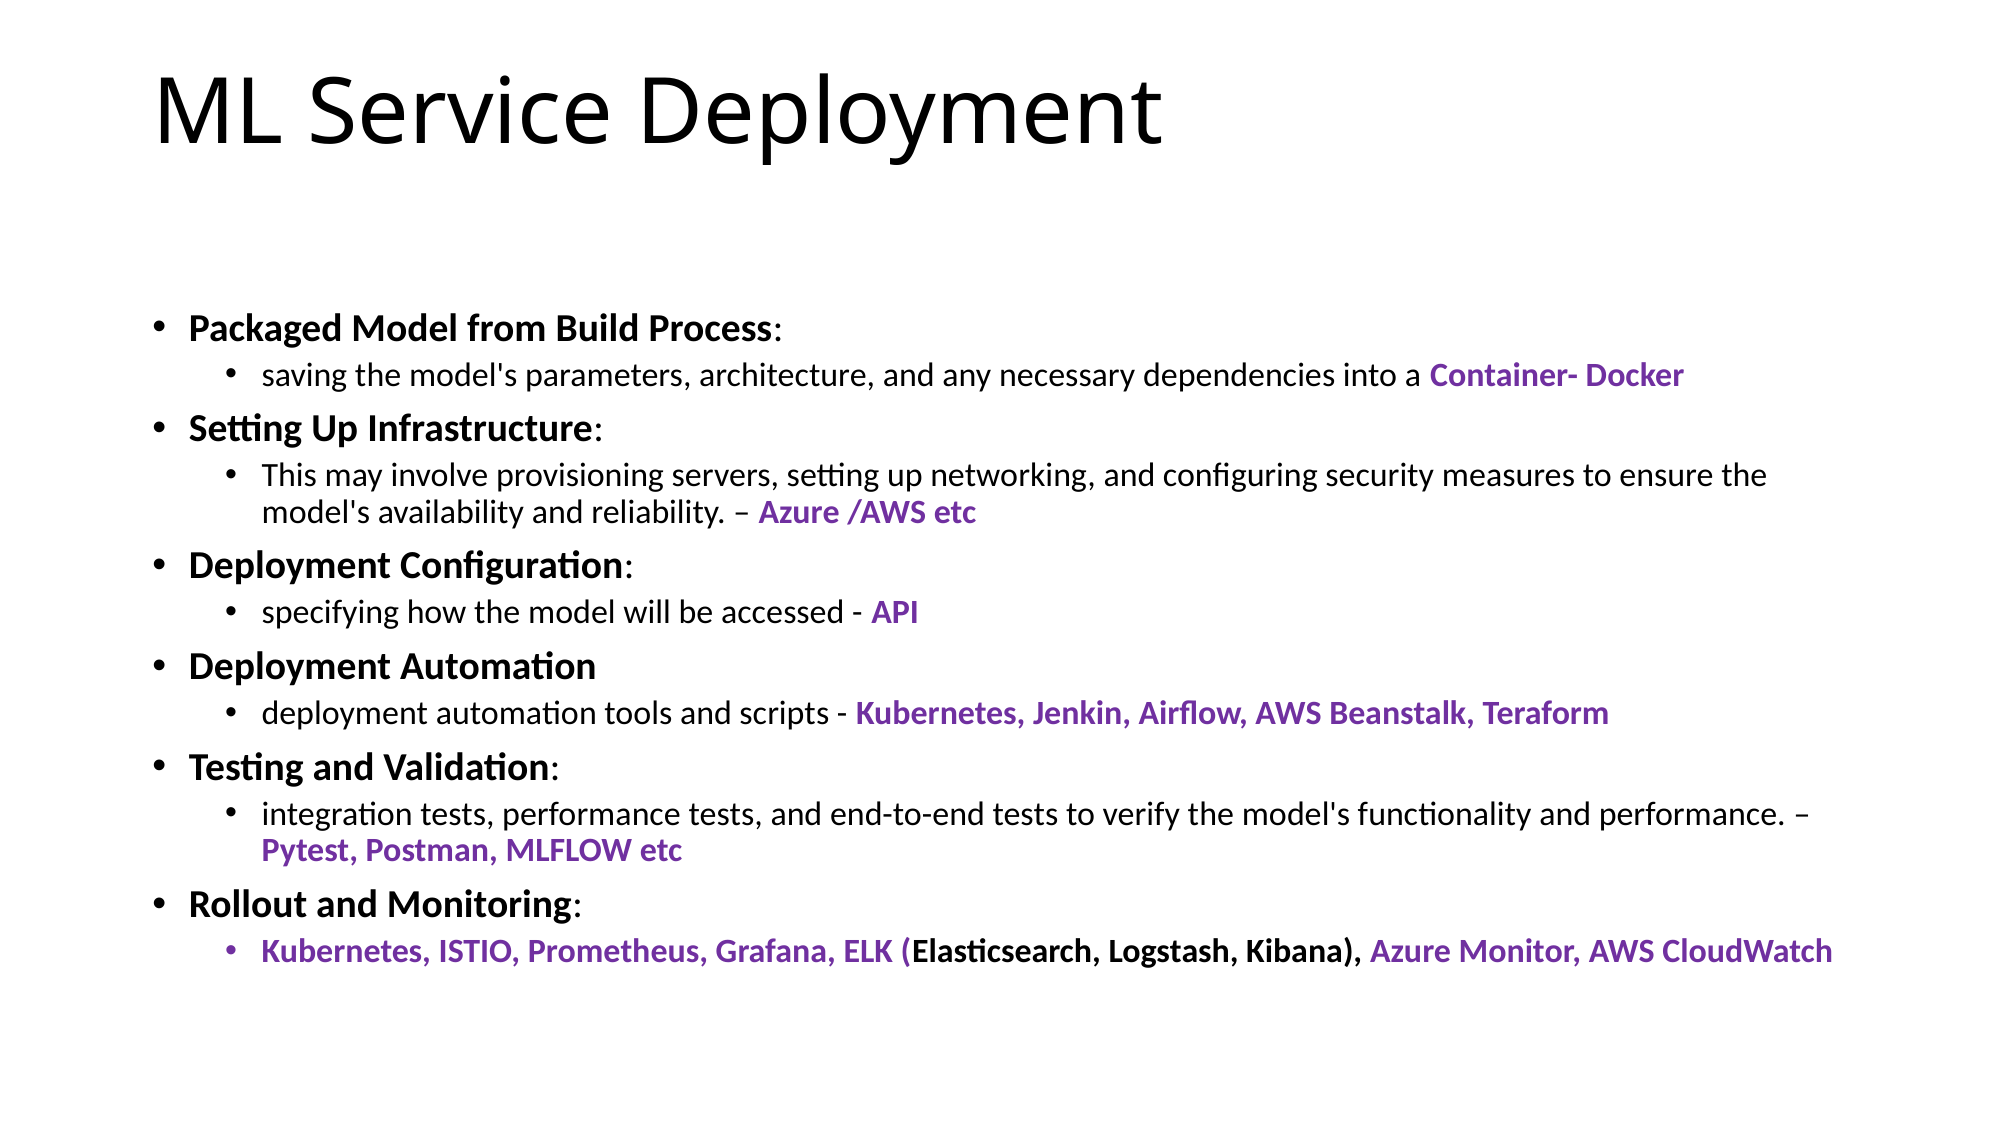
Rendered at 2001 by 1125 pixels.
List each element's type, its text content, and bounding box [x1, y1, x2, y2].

list Packaged Model from Build Process: saving the model's parameters, architecture, and any necessary dependencies into a Container- Docker Setting Up Infrastructure: This may involve provisioning servers, setting up networking, and configuring security measures to ensure the model's availability and reliability. – Azure /AWS etc Deployment Configuration: specifying how the model will be accessed - API Deployment Automation deployment automation tools and scripts - Kubernetes, Jenkin, Airflow, AWS Beanstalk, Teraform Testing and Validation: integration tests, performance tests, and end-to-end tests to verify the model's functionality and performance. – Pytest, Postman, MLFLOW etc Rollout and Monitoring: Kubernetes, ISTIO, Prometheus, Grafana, ELK (Elasticsearch, Logstash, Kibana), Azure Monitor, AWS CloudWatch [137, 299, 1863, 1014]
title ML Service Deployment [137, 59, 1863, 278]
